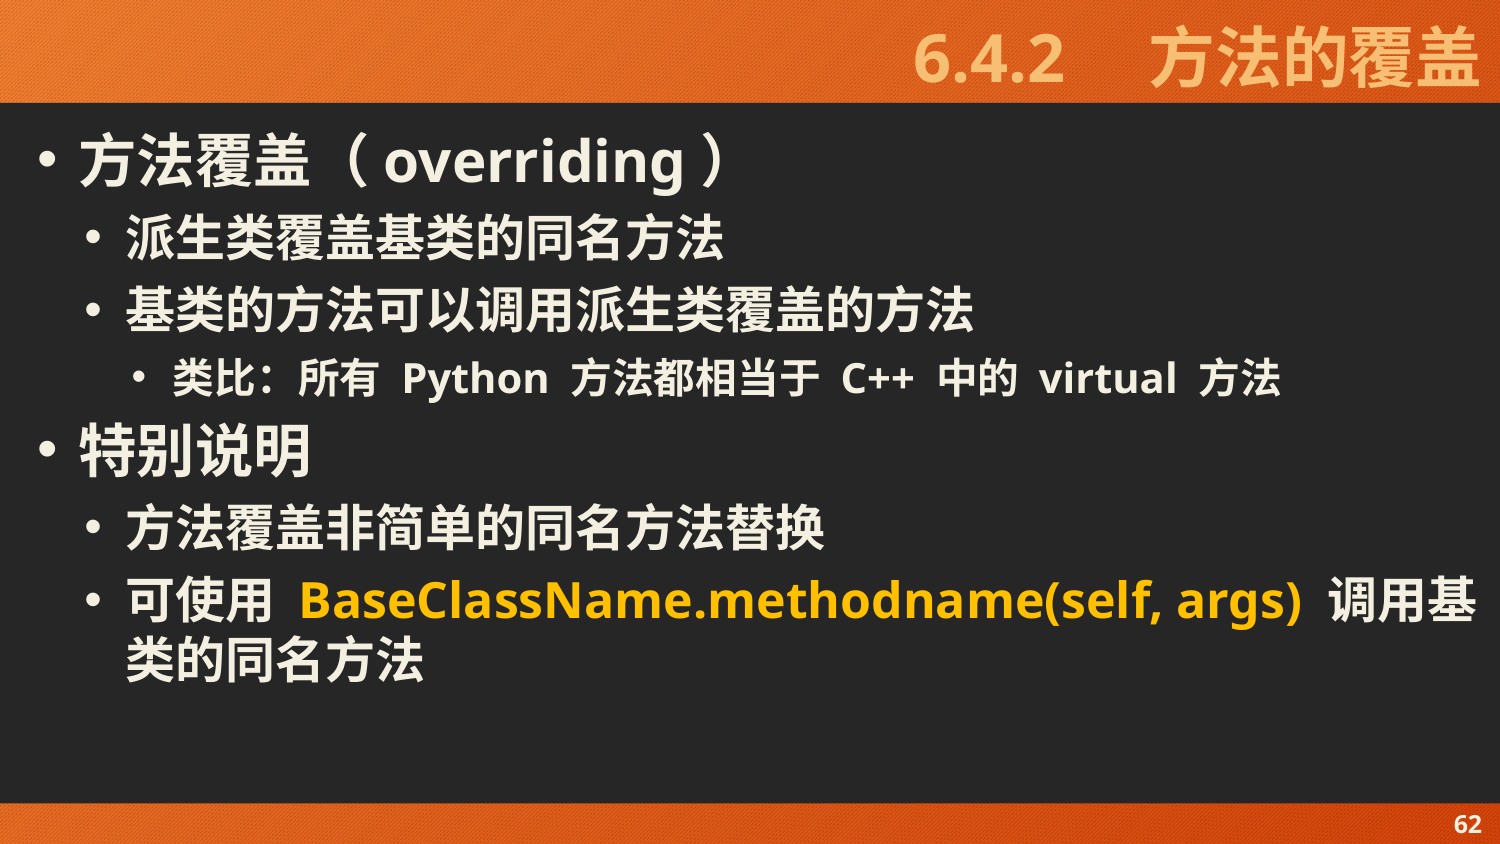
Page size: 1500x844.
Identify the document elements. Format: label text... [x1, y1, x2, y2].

title 6.4.2 方法的覆盖 [12, 0, 1489, 112]
slide_number 62 [1346, 809, 1489, 843]
list 方法覆盖（overriding） 派生类覆盖基类的同名方法 基类的方法可以调用派生类覆盖的方法 类比：所有 Python 方法都相当于 C++ 中的 virtual 方法 特别说明 方法覆盖非简单的同名方法替换 可使用 BaseClassName.methodname(self, args) 调用基类的同名方法 [31, 118, 1490, 804]
